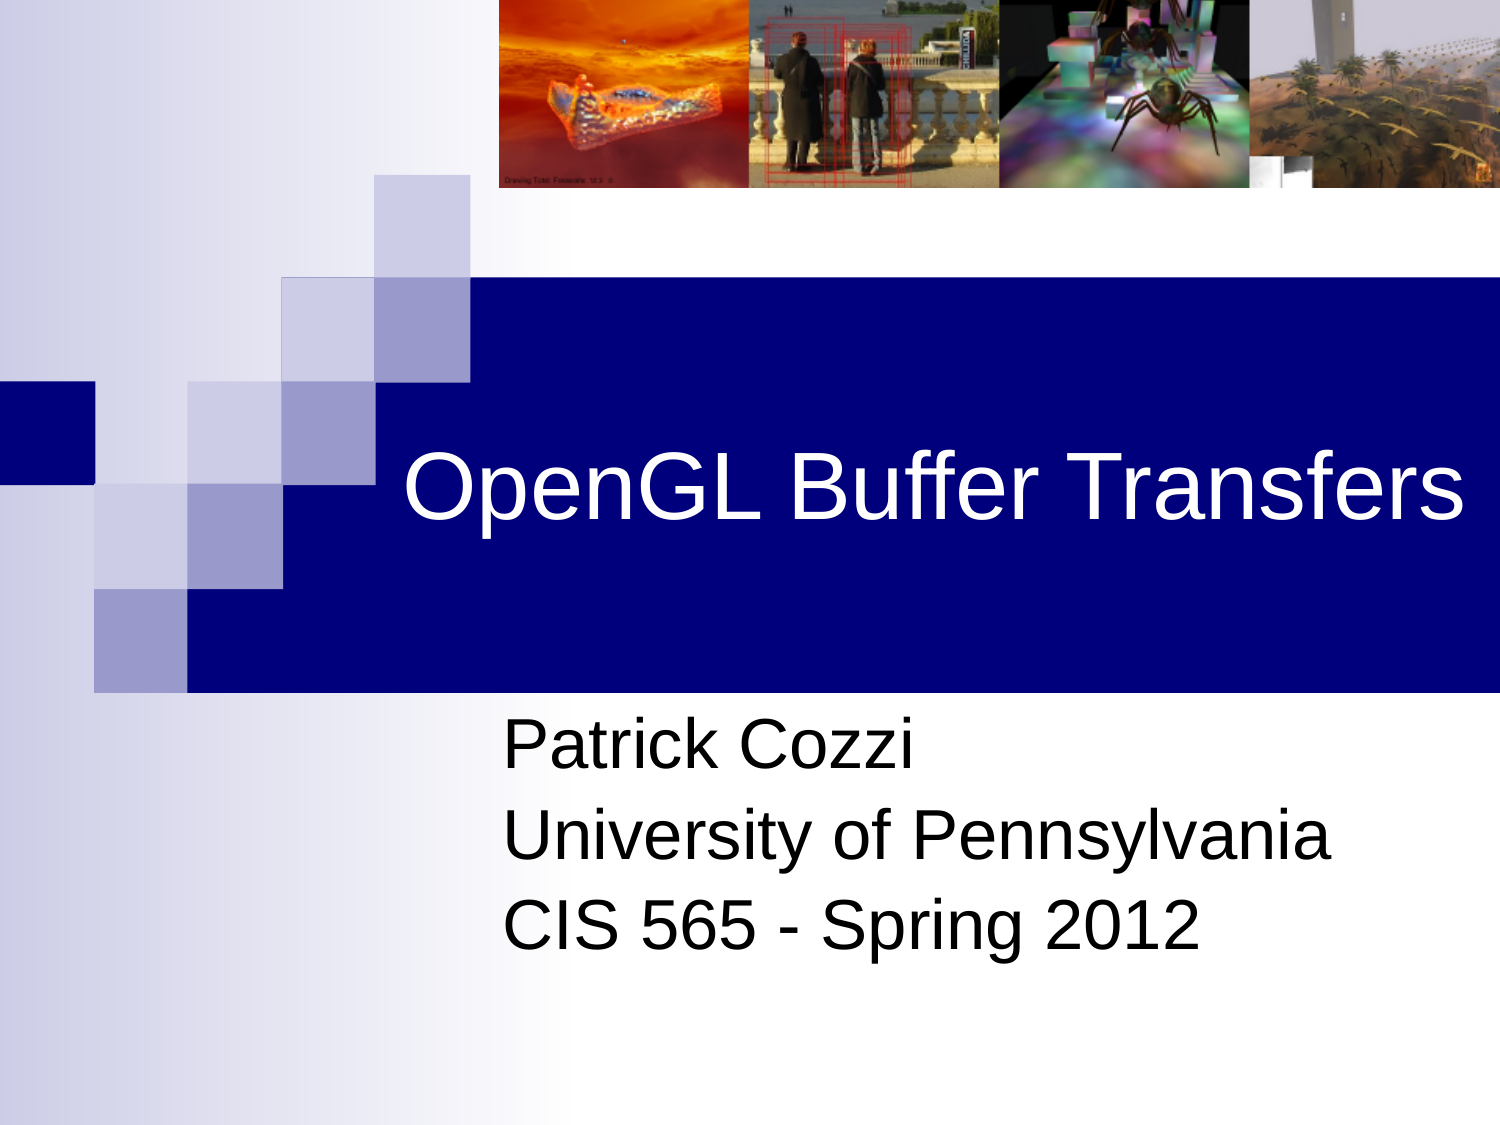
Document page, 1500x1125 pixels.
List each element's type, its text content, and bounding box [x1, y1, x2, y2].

picture [499, 0, 1500, 188]
subtitle Patrick Cozzi University of Pennsylvania CIS 565 - Spring 2012 [487, 699, 1475, 988]
title OpenGL Buffer Transfers [387, 299, 1500, 663]
